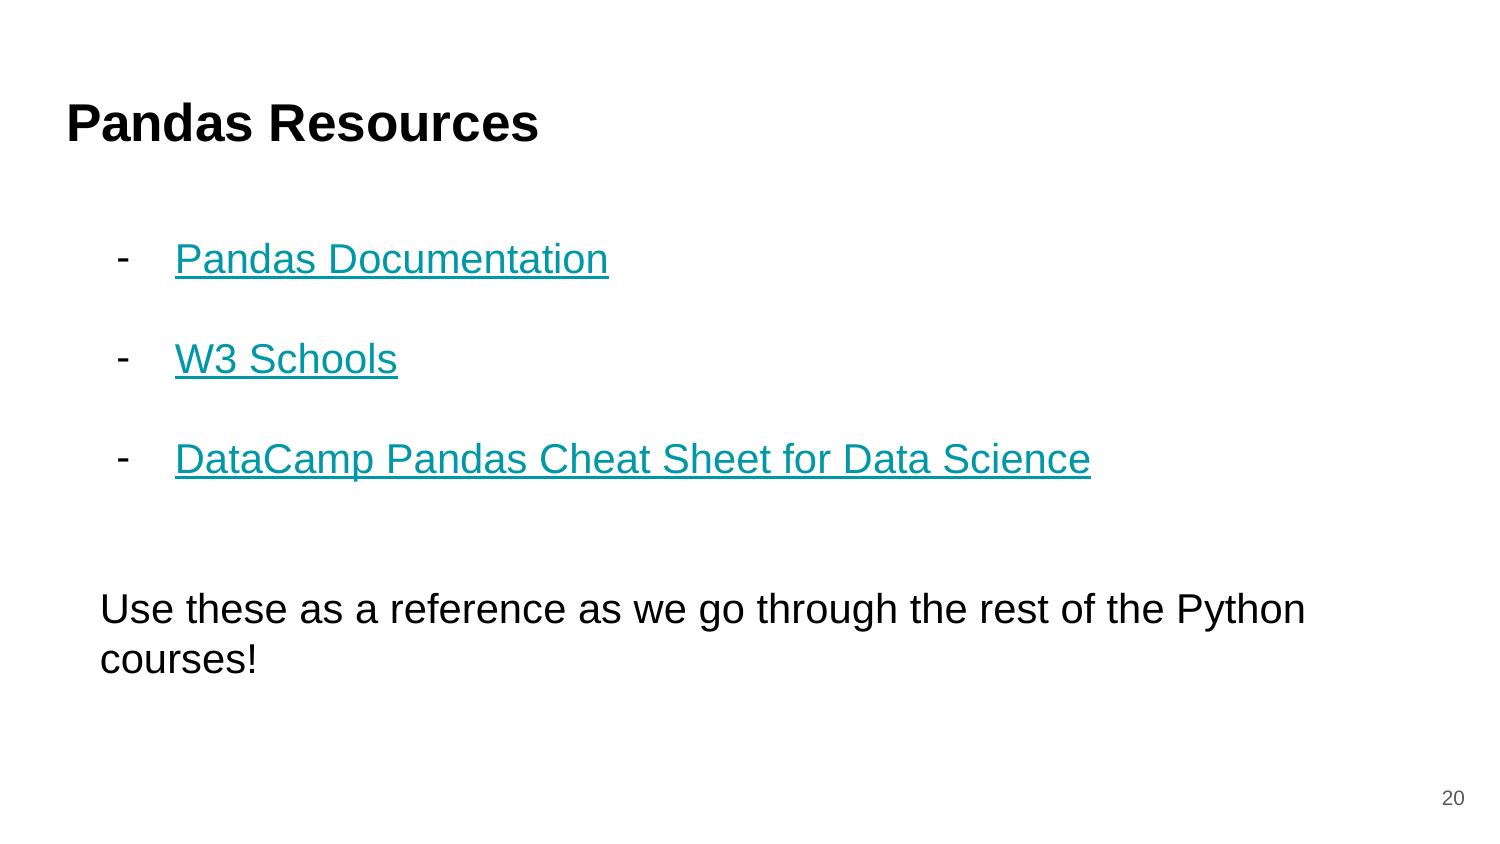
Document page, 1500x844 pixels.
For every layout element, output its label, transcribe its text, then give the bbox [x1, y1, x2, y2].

slide_number ‹#› [1389, 764, 1480, 830]
title Pandas Resources [51, 72, 1449, 167]
text_box Pandas Documentation W3 Schools DataCamp Pandas Cheat Sheet for Data Science Use these as a reference as we go through the rest of the Python courses! [84, 217, 1405, 698]
